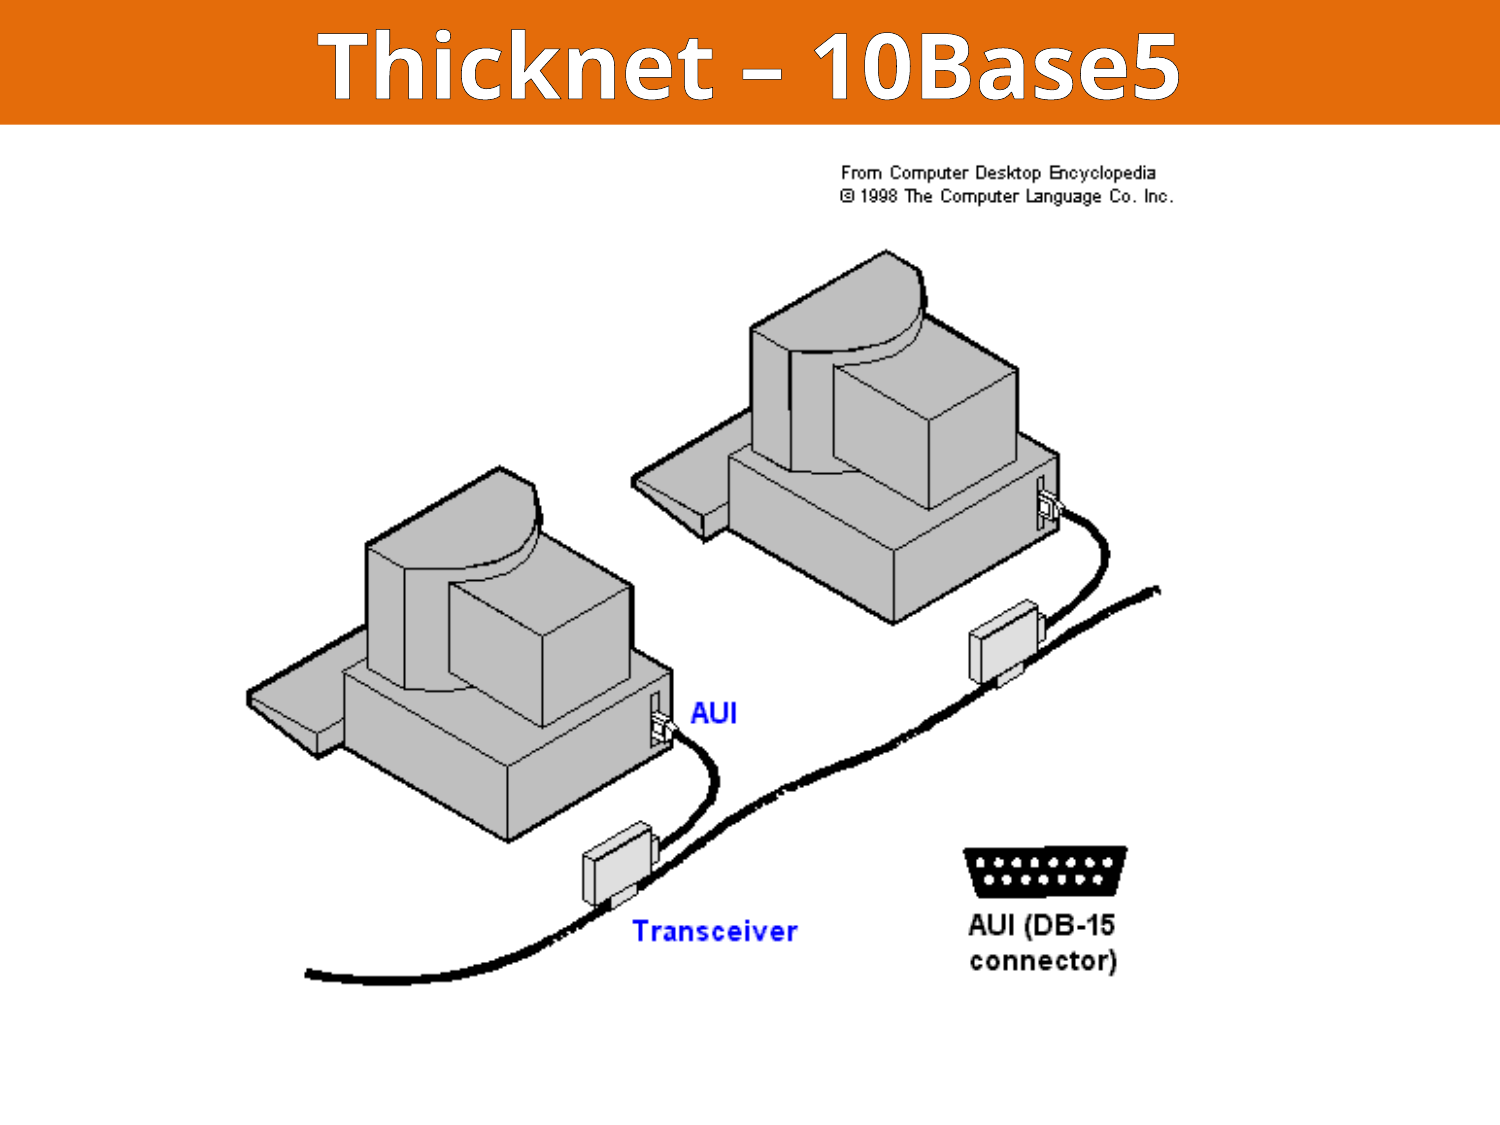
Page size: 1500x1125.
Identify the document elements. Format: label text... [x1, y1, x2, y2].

picture [237, 162, 1176, 996]
text_box Thicknet – 10Base5 [0, 0, 1500, 125]
